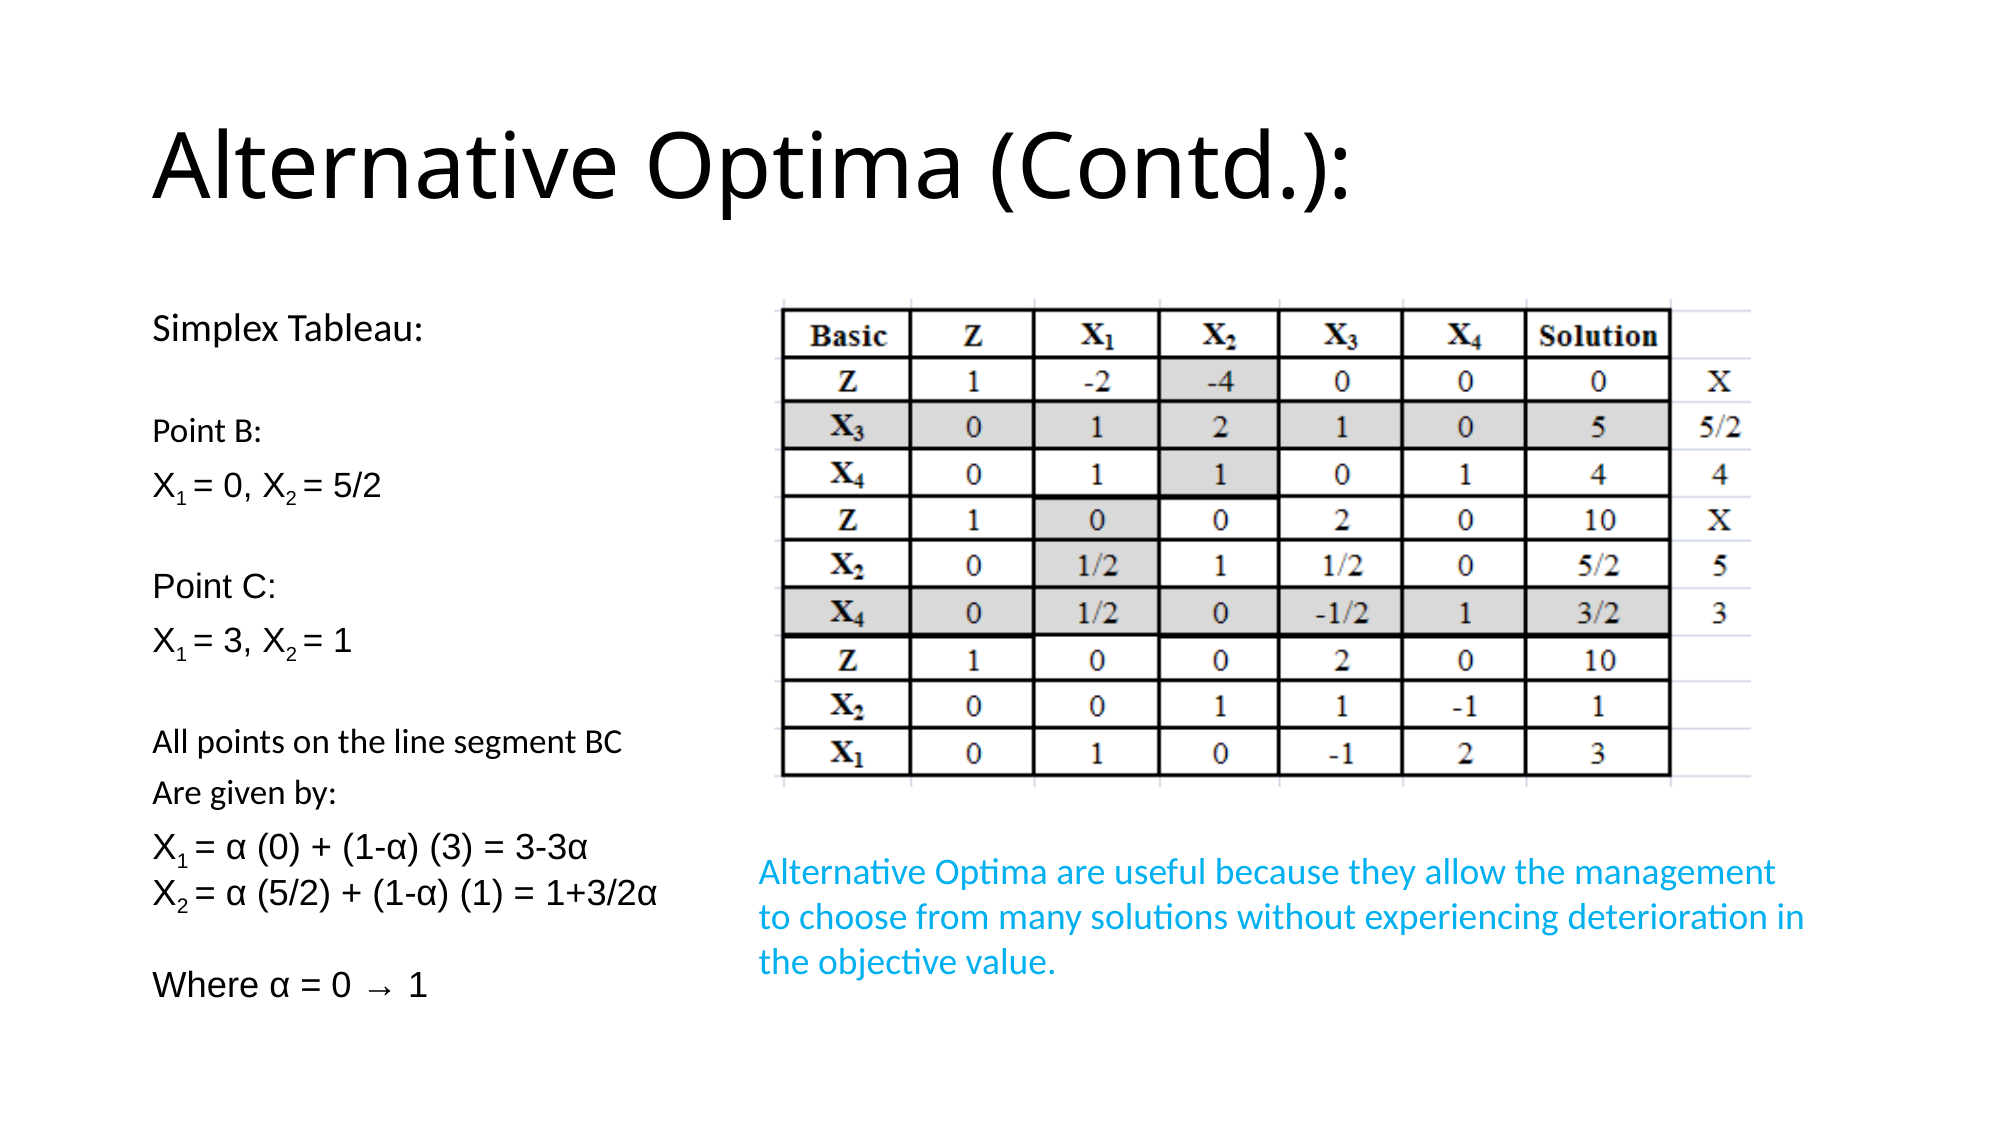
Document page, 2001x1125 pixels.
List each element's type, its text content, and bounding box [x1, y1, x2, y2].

text_box [774, 299, 1752, 787]
title Alternative Optima (Contd.): [137, 59, 1863, 278]
text_box Alternative Optima are useful because they allow the management to choose from many solutions without experiencing deterioration in the objective value. [743, 839, 1821, 990]
list Simplex Tableau: Point B: X1 = 0, X2 = 5/2 Point C: X1 = 3, X2 = 1 All points on the line segment BC Are given by: X1 = α (0) + (1-α) (3) = 3-3α X2 = α (5/2) + (1-α) (1) = 1+3/2α Where α = 0 → 1 [137, 299, 1863, 1014]
